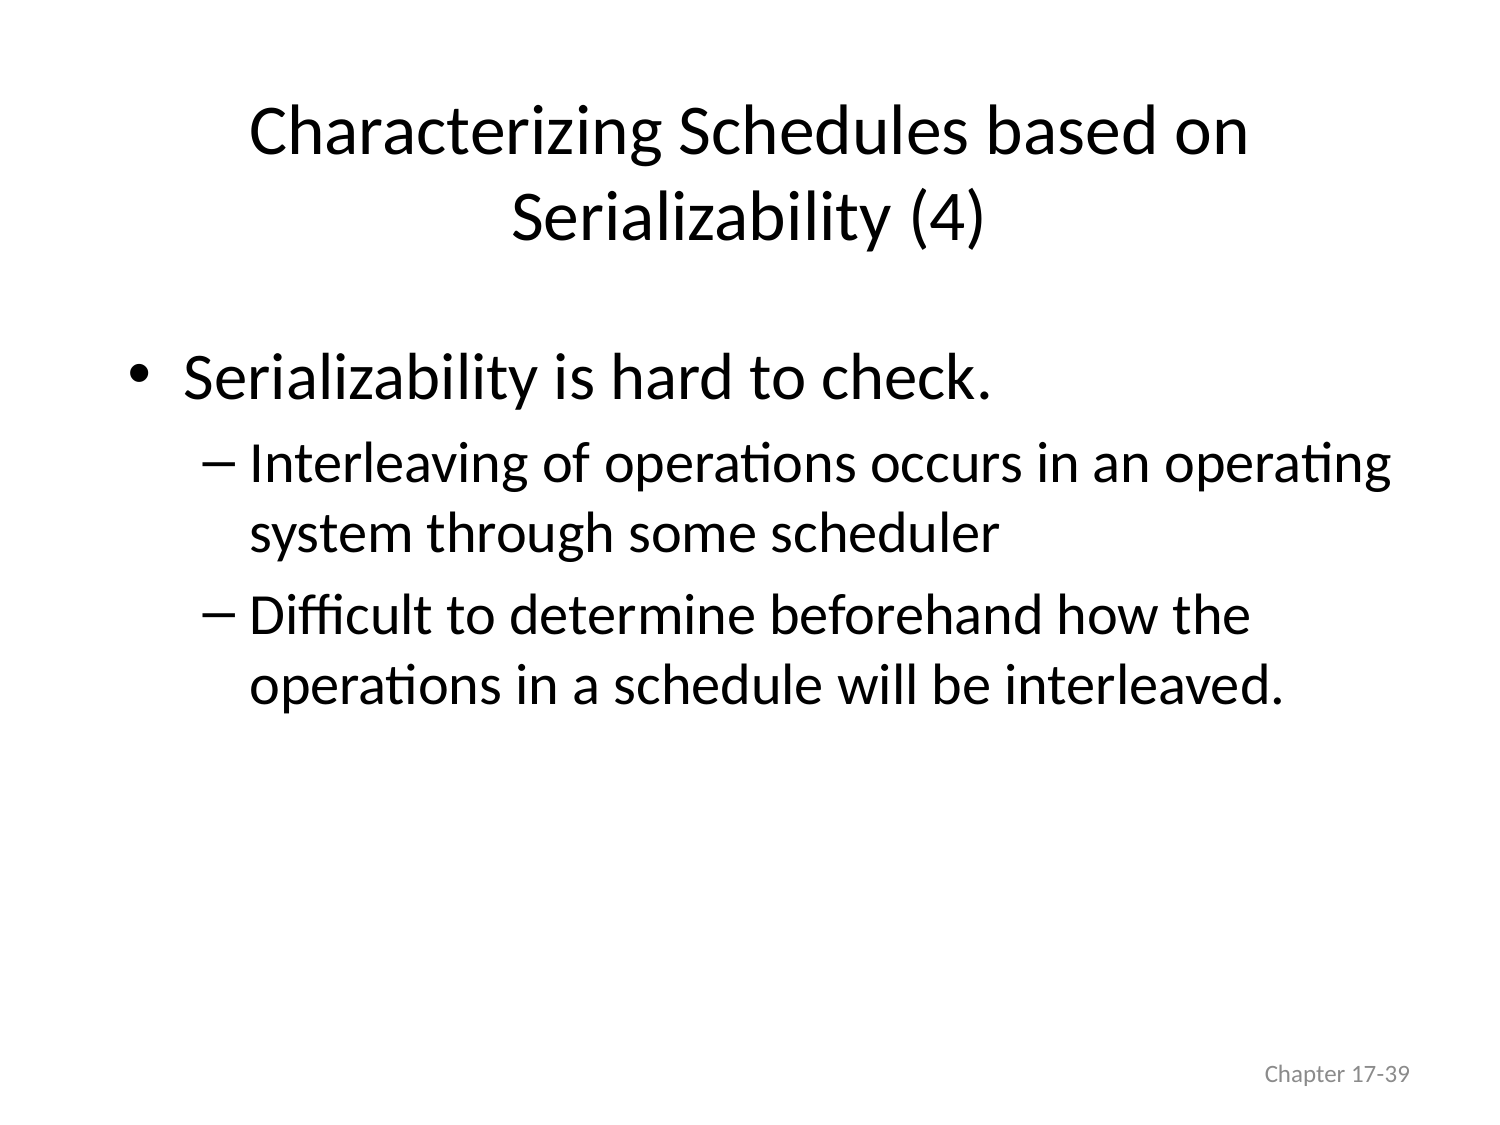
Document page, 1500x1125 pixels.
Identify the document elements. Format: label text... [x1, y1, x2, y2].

list Serializability is hard to check. Interleaving of operations occurs in an operating system through some scheduler Difficult to determine beforehand how the operations in a schedule will be interleaved. [112, 324, 1453, 1000]
slide_number Chapter 17-39 [1074, 1042, 1425, 1103]
title Characterizing Schedules based on Serializability (4) [112, 75, 1388, 263]
